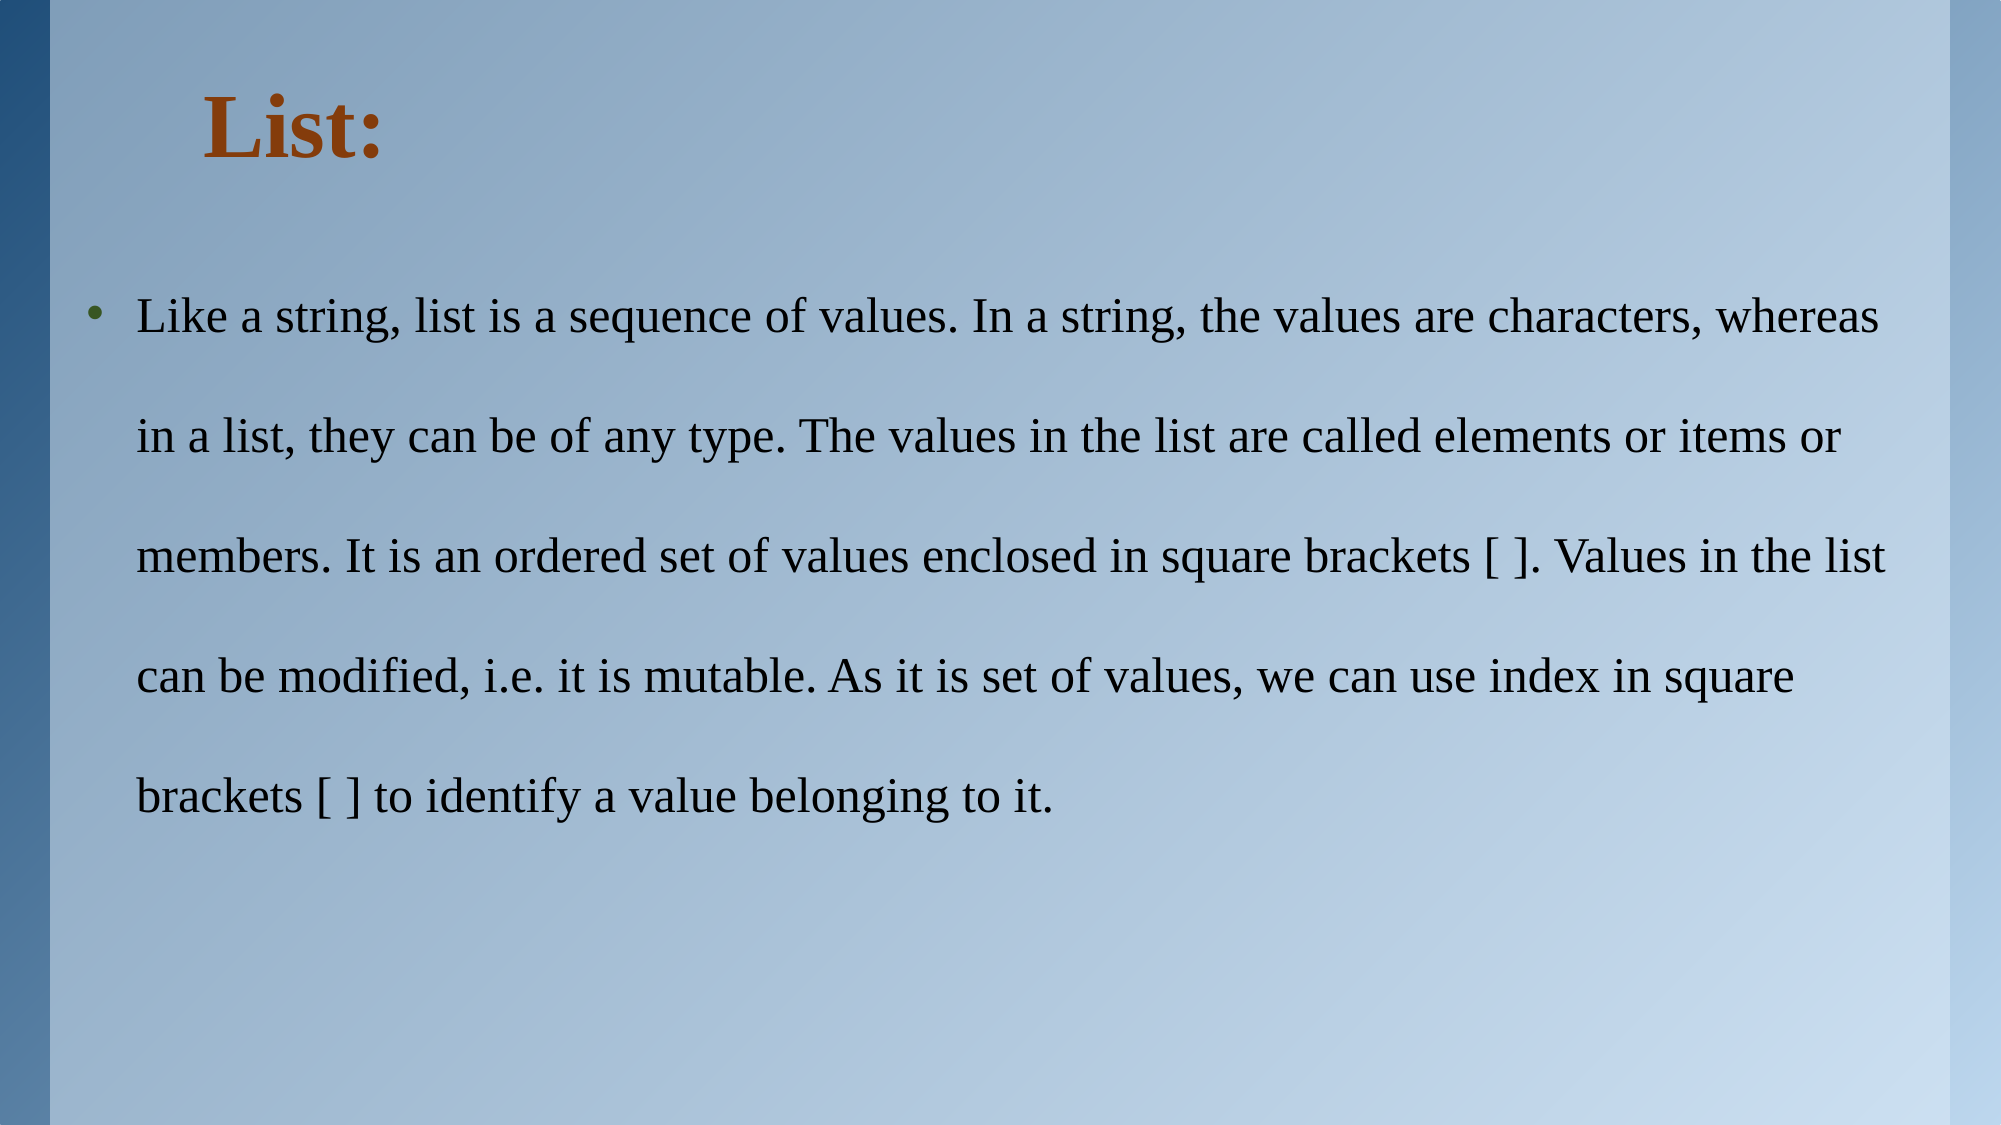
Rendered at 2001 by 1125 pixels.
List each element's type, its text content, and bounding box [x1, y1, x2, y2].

title List: [183, 12, 1850, 187]
list Like a string, list is a sequence of values. In a string, the values are characters, whereas in a list, they can be of any type. The values in the list are called elements or items or members. It is an ordered set of values enclosed in square brackets [ ]. Values in the list can be modified, i.e. it is mutable. As it is set of values, we can use index in square brackets [ ] to identify a value belonging to it. [66, 212, 1946, 1013]
